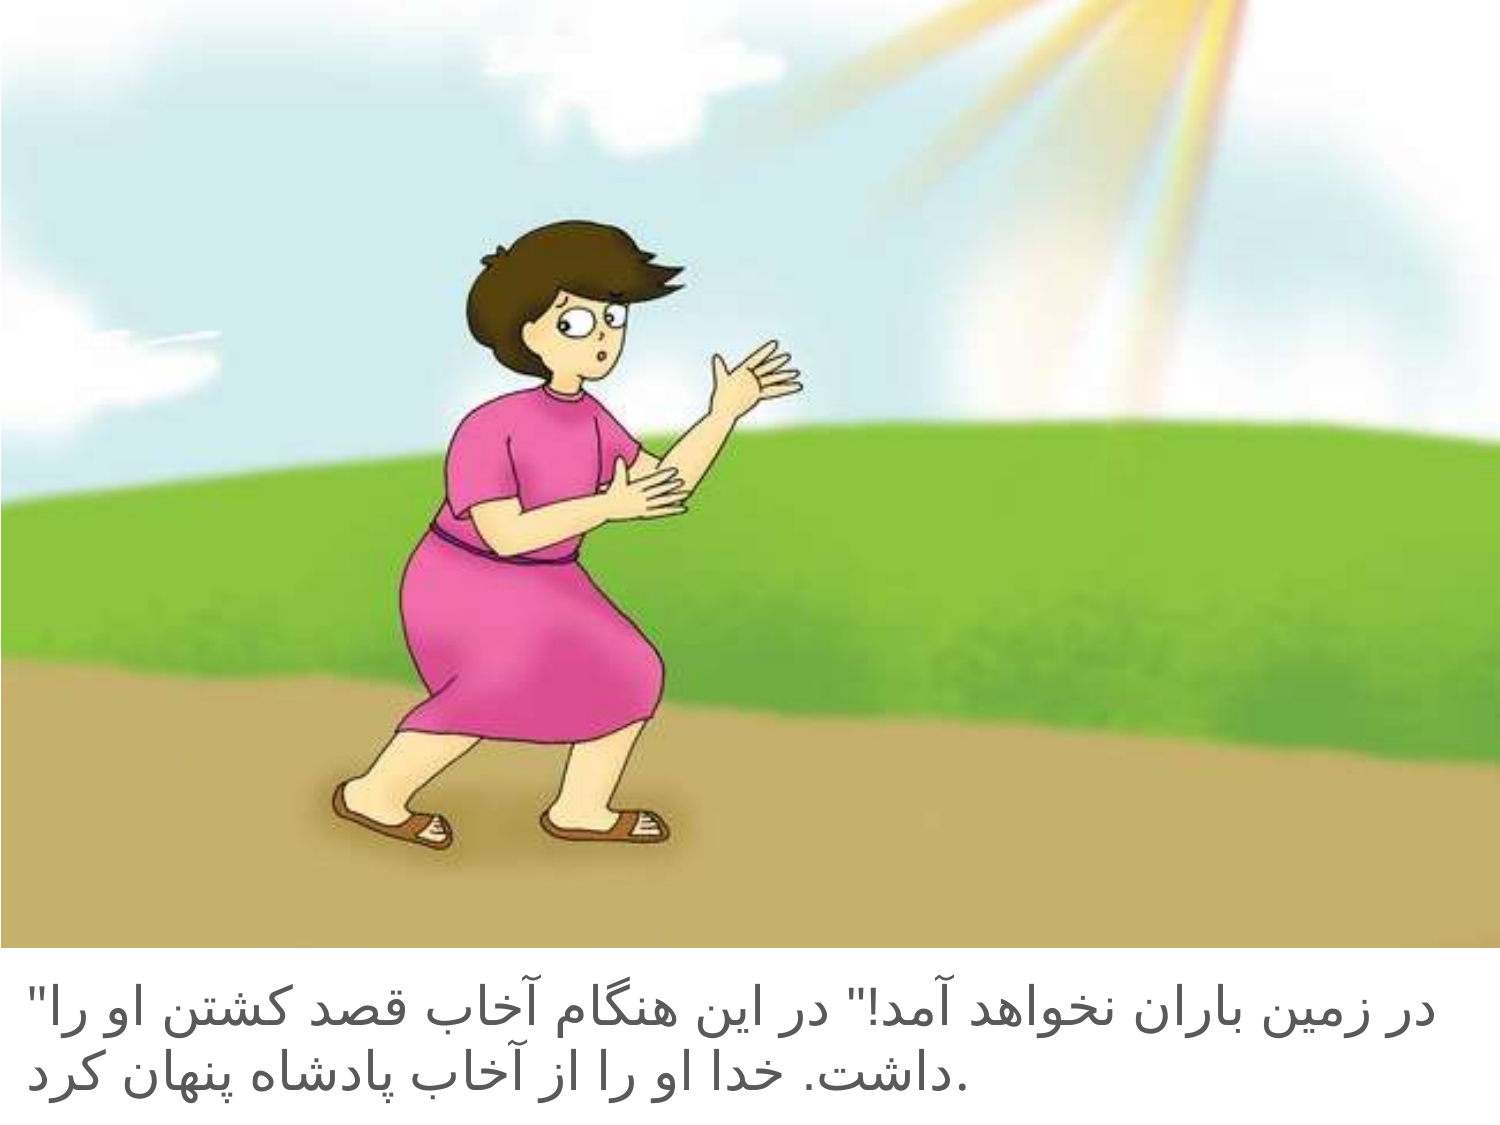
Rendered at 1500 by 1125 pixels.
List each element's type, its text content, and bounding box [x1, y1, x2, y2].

picture [1, 0, 1500, 948]
text_box "در زمین باران نخواهد آمد!" در این هنگام آخاب قصد کشتن او را داشت. خدا او را از آخاب پادشاه پنهان کرد. [11, 964, 1483, 1109]
